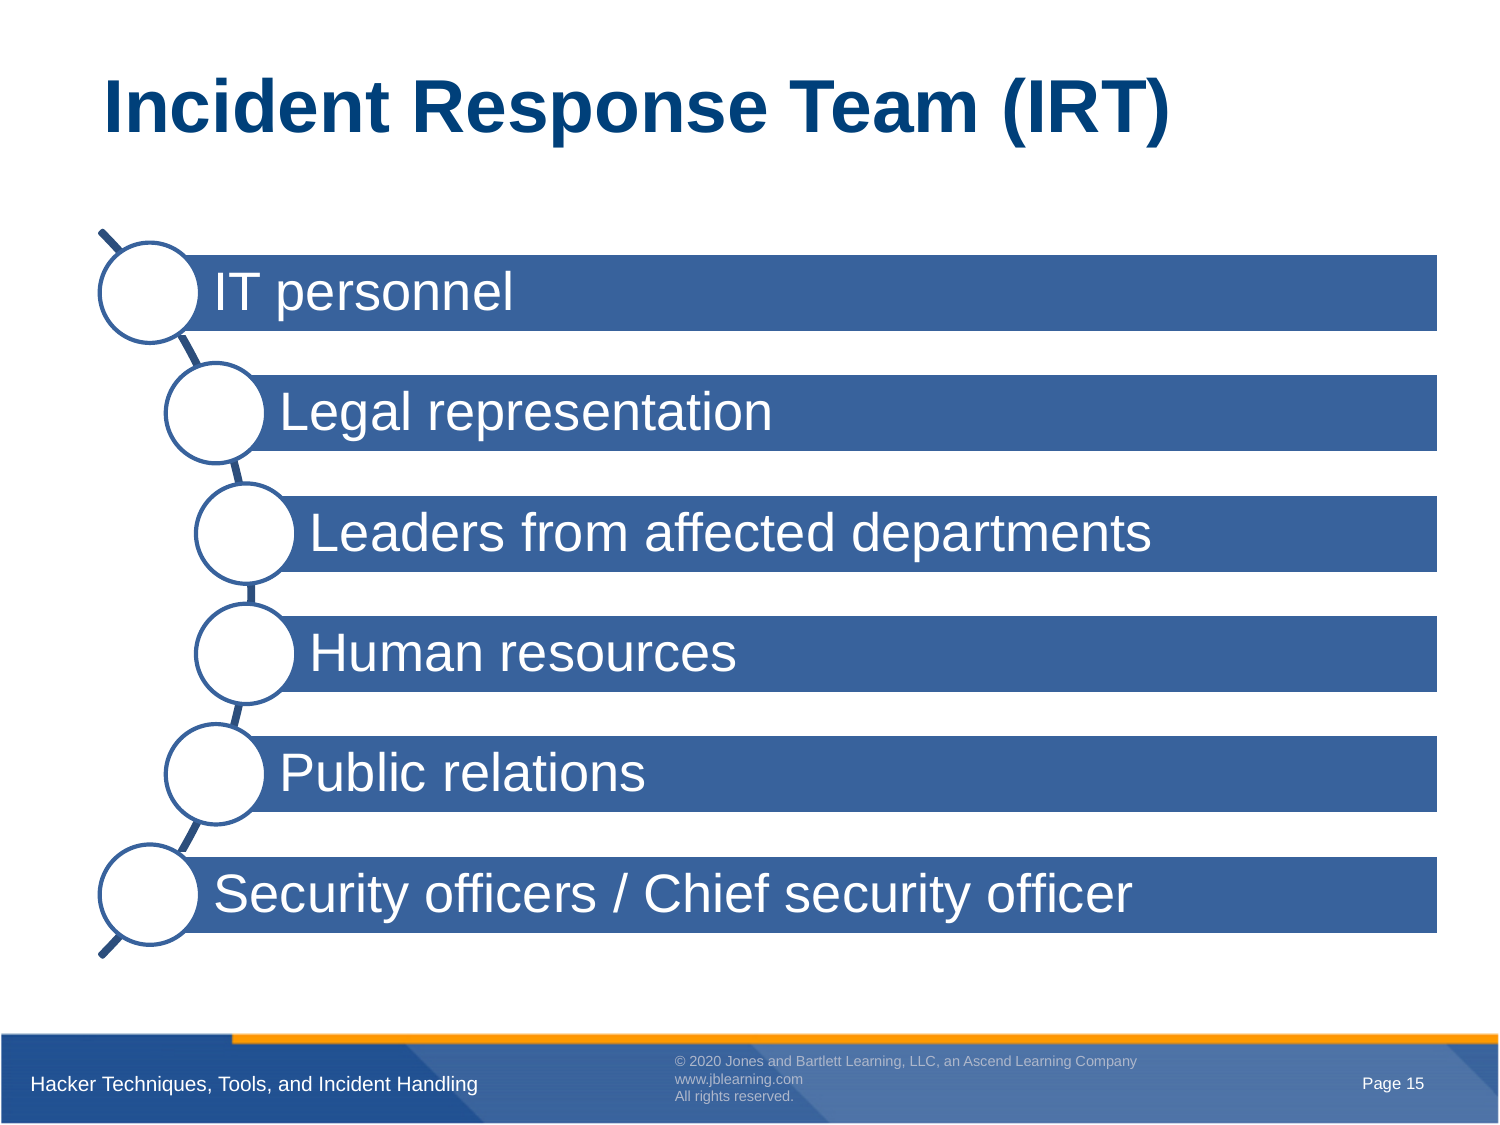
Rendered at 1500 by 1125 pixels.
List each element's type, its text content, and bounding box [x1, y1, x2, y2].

picture [0, 1032, 1500, 1125]
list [88, 212, 1451, 976]
title Incident Response Team (IRT) [88, 49, 1451, 129]
